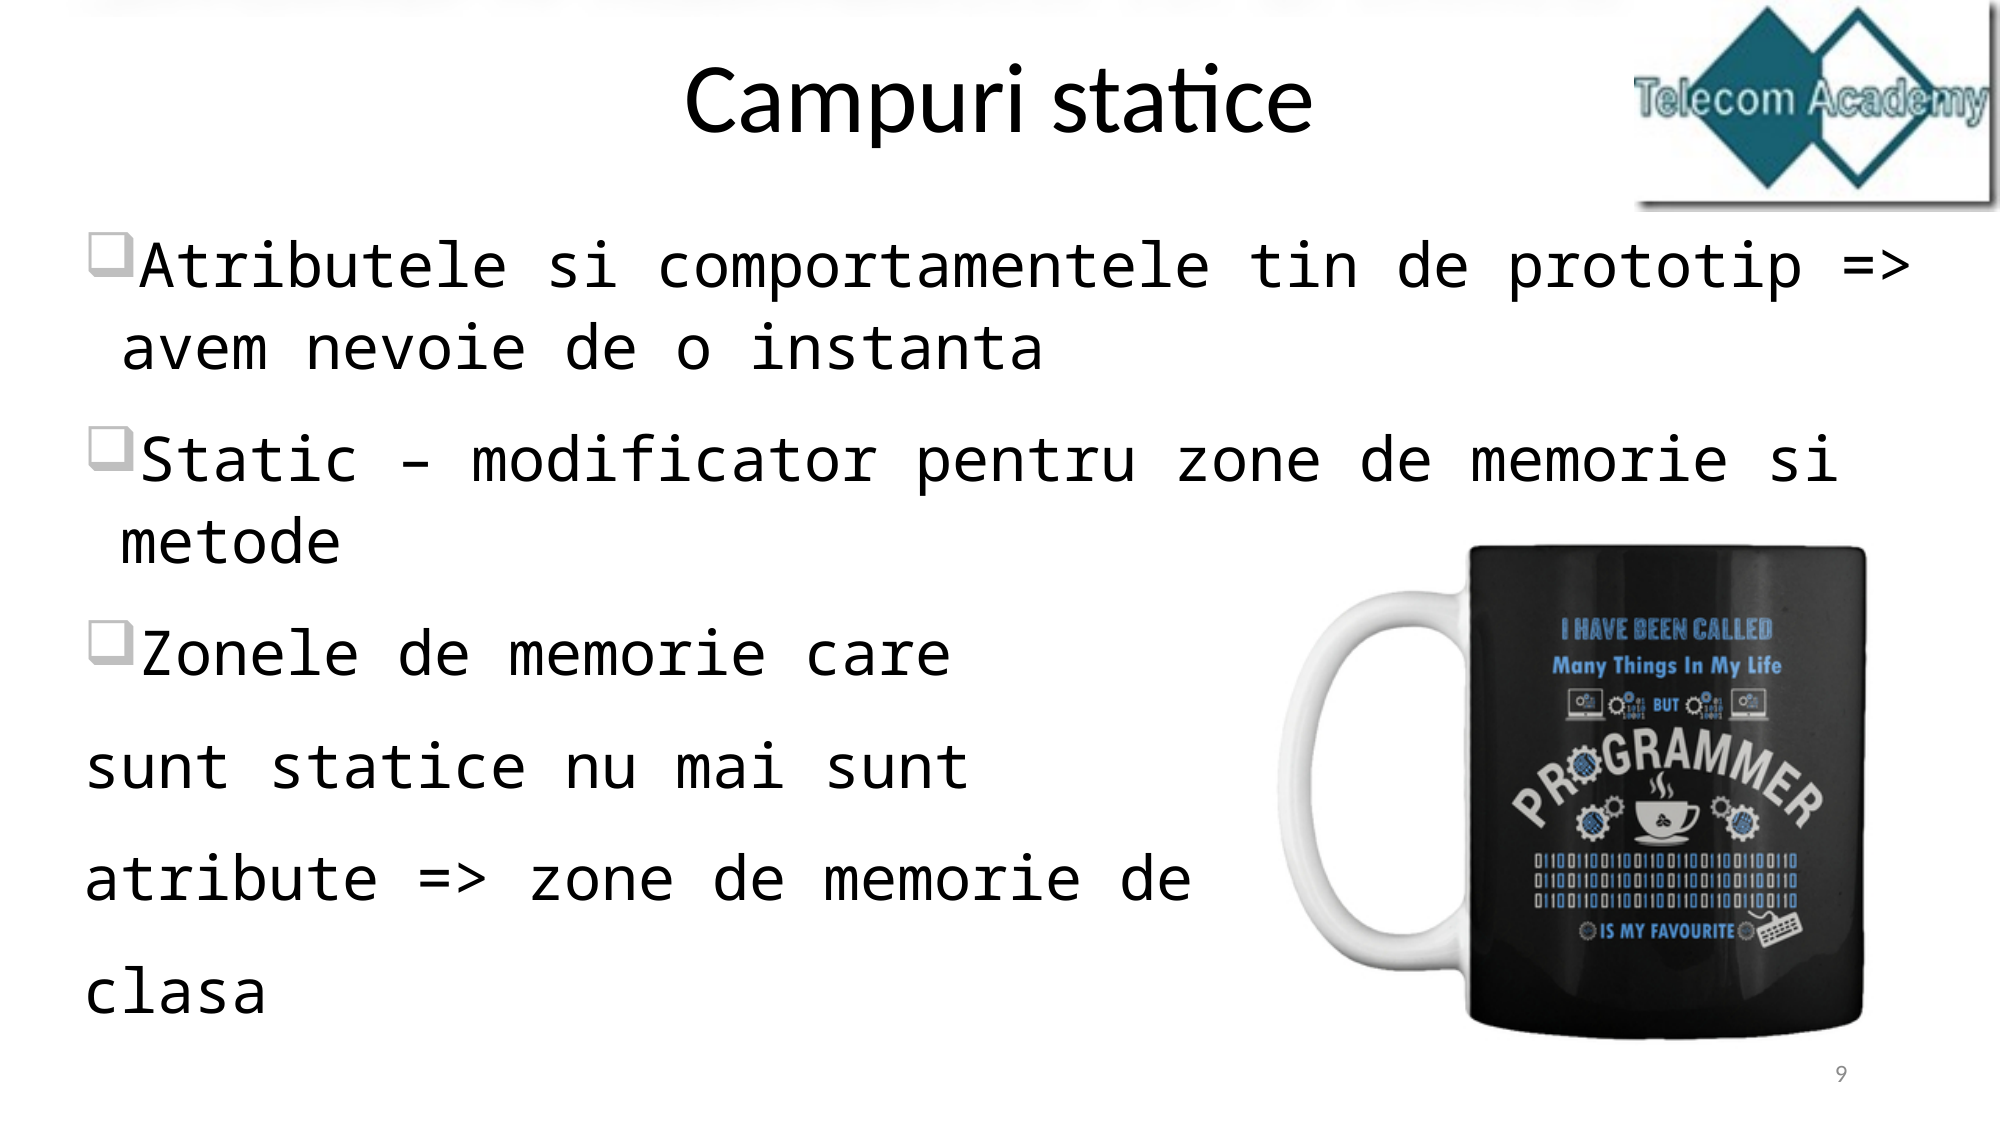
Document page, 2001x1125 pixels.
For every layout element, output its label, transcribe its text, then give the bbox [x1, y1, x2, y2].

list Atributele si comportamentele tin de prototip => avem nevoie de o instanta Static – modificator pentru zone de memorie si metode Zonele de memorie care sunt statice nu mai sunt atribute => zone de memorie de clasa [68, 211, 1969, 1034]
slide_number 9 [1412, 1055, 1863, 1103]
picture [1242, 513, 1969, 1055]
title Campuri statice [324, 31, 1634, 169]
picture [1634, 0, 2000, 212]
